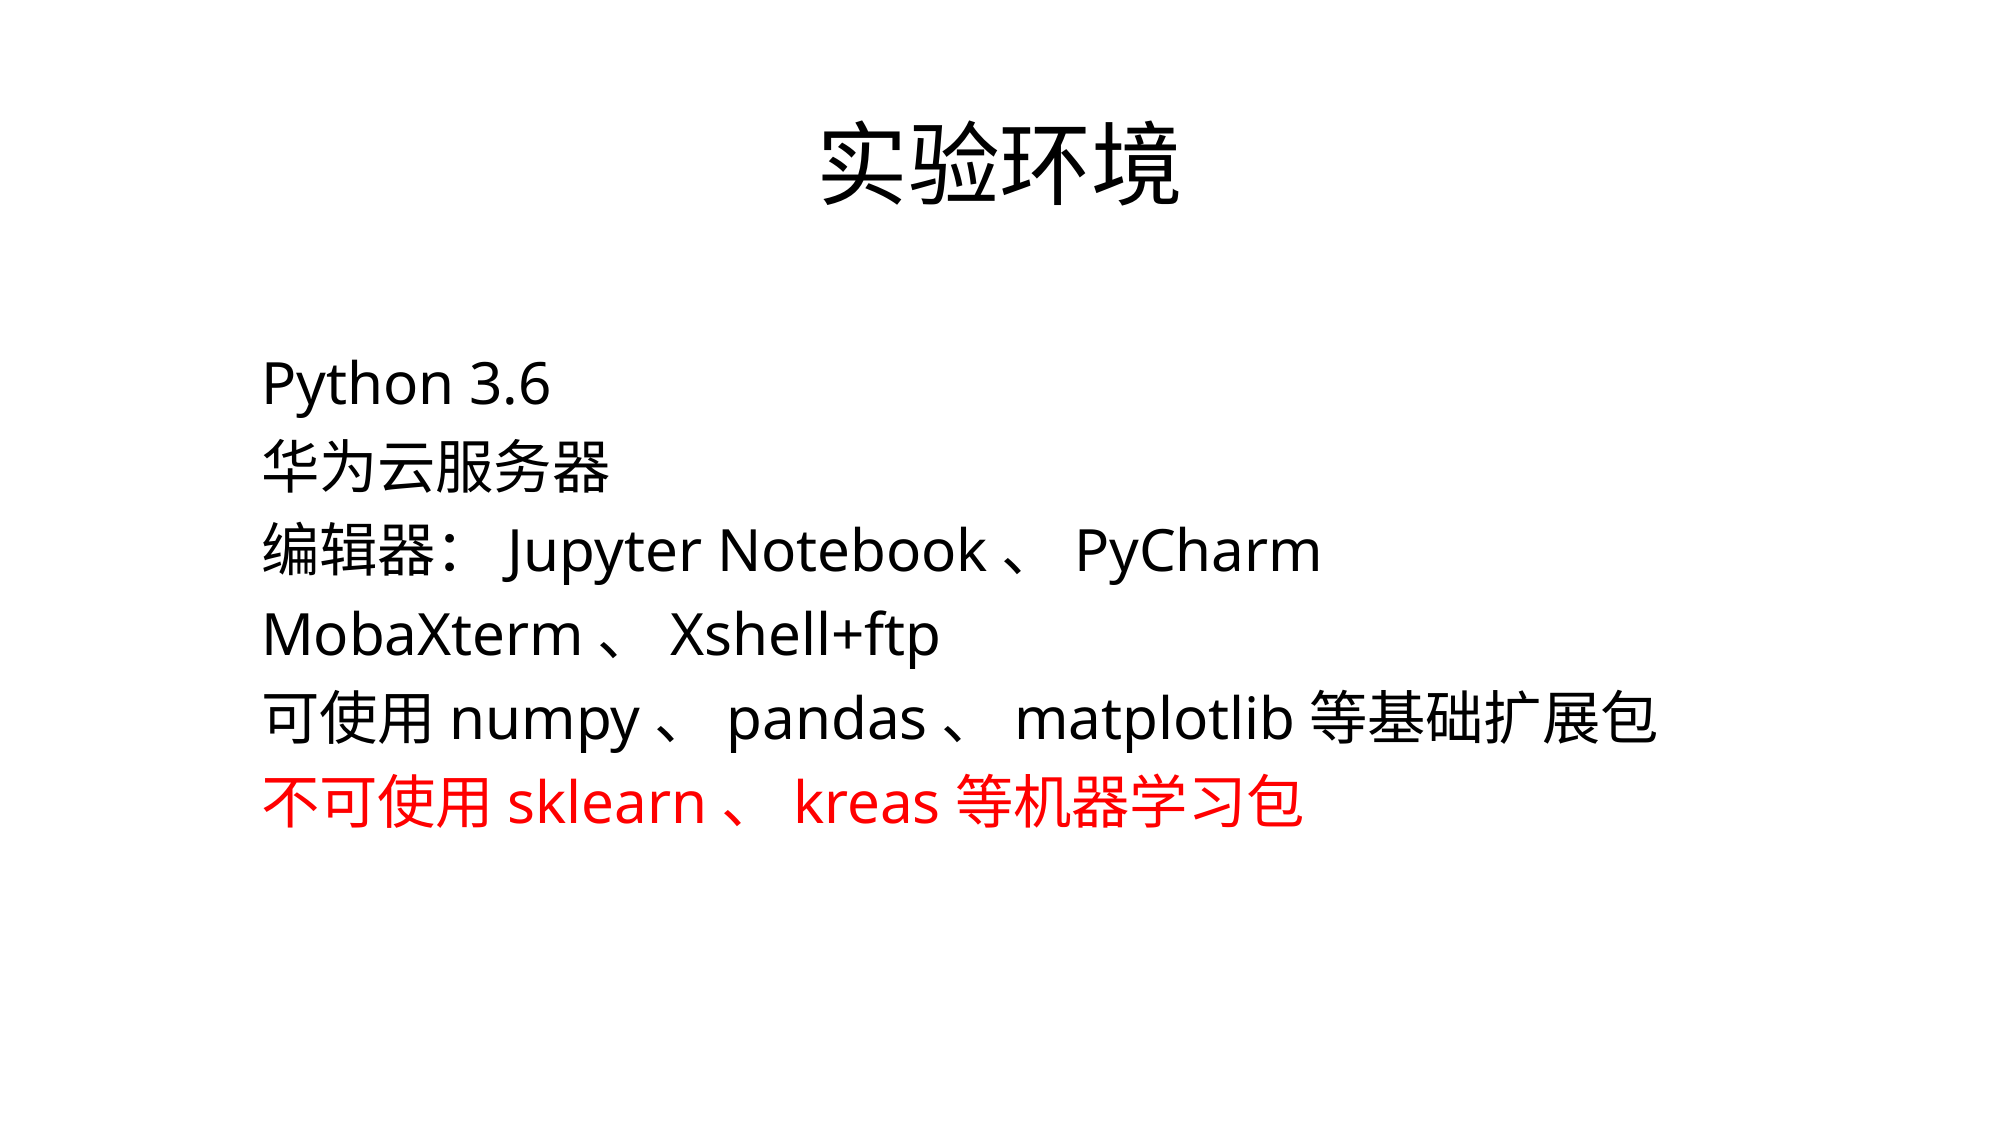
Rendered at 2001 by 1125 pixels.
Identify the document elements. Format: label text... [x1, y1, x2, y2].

title 实验环境 [137, 59, 1863, 278]
list Python 3.6 华为云服务器 编辑器：Jupyter Notebook、PyCharm MobaXterm、Xshell+ftp 可使用numpy、pandas、matplotlib等基础扩展包 不可使用sklearn、kreas等机器学习包 [245, 346, 1713, 876]
